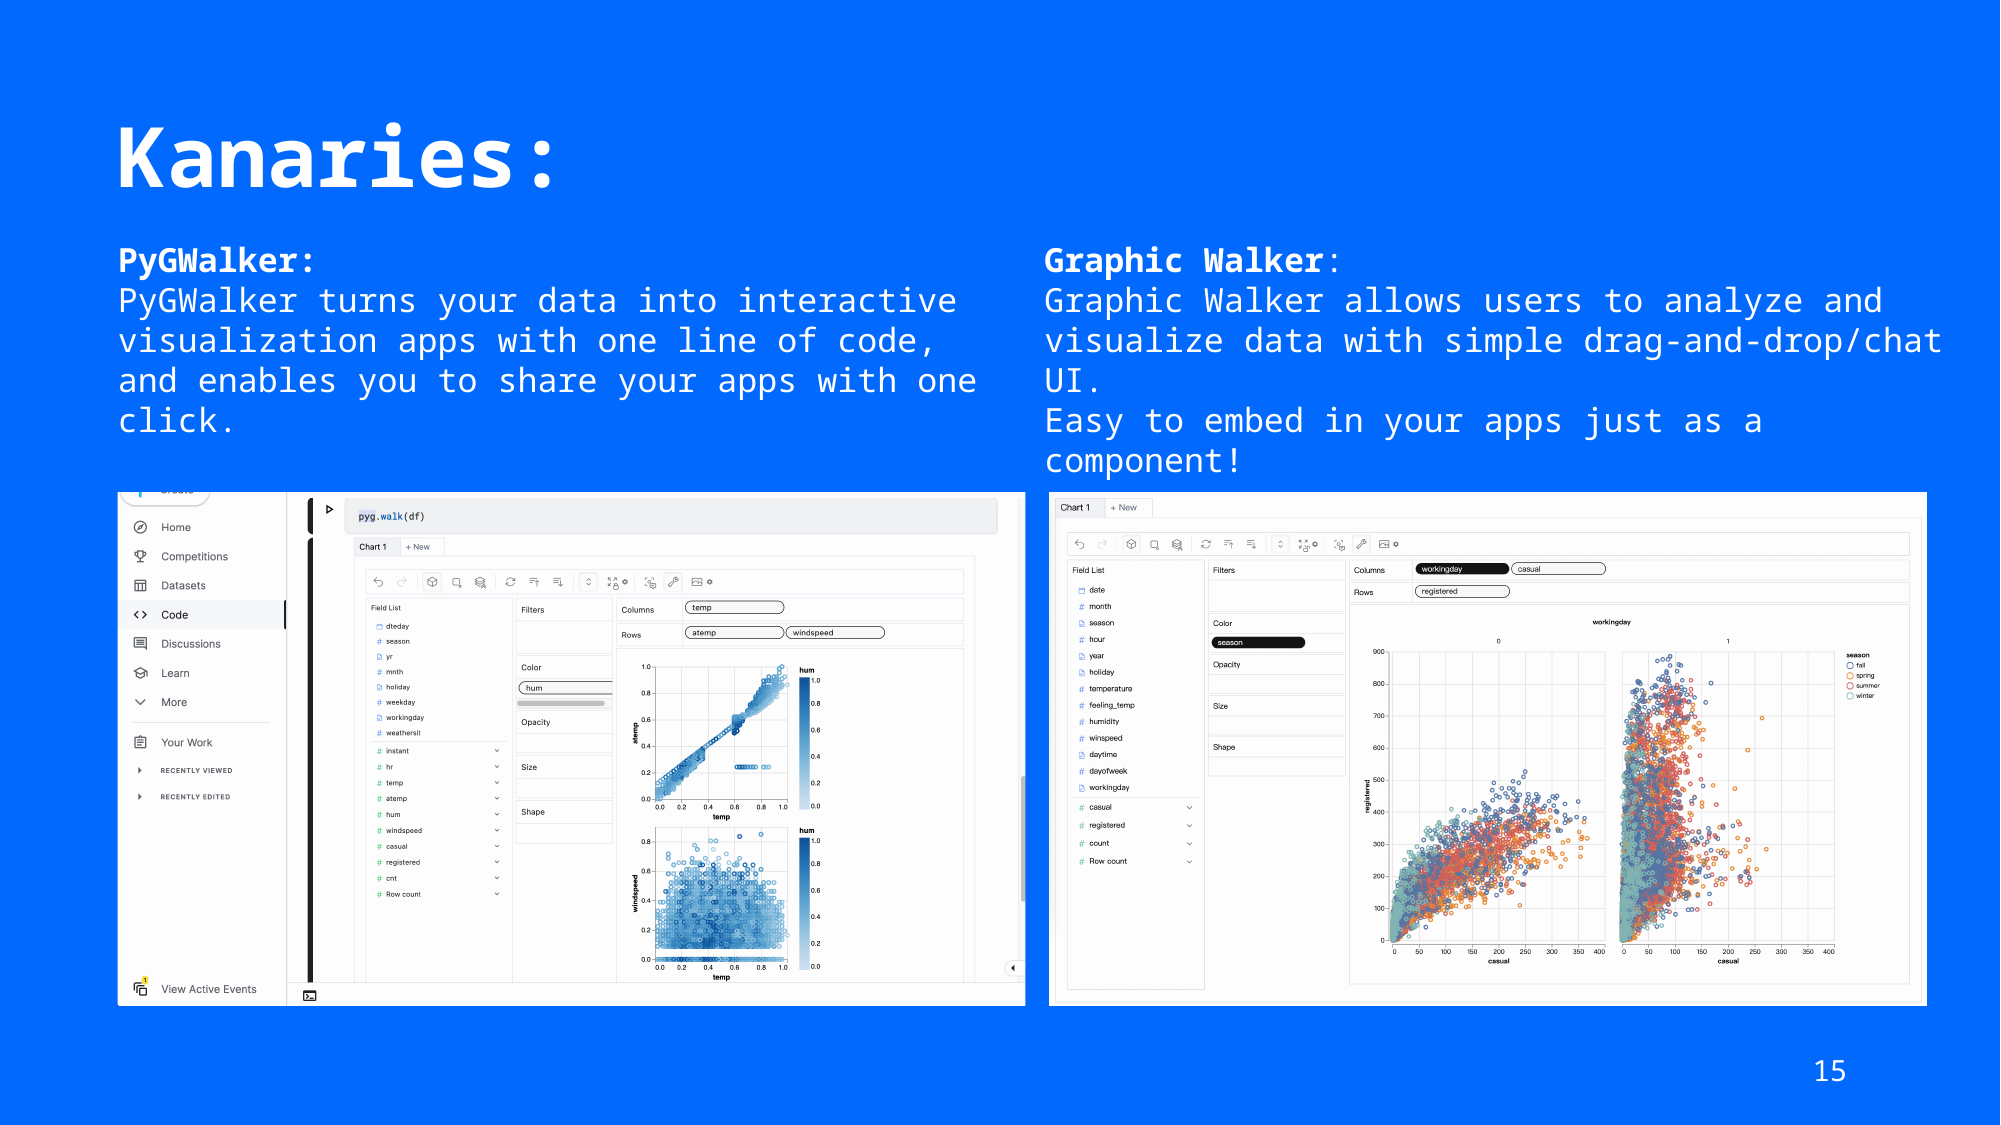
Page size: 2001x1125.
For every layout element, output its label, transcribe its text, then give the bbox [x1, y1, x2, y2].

slide_number 15 [1412, 1042, 1863, 1103]
picture [117, 492, 1026, 1006]
picture [1049, 492, 1927, 1006]
text_box Graphic Walker: Graphic Walker allows users to analyze and visualize data with simple drag-and-drop/chat UI. Easy to embed in your apps just as a component! [1029, 231, 1971, 486]
text_box Kanaries: [103, 96, 1572, 212]
text_box PyGWalker: PyGWalker turns your data into interactive visualization apps with one line of code, and enables you to share your apps with one click. [103, 231, 1000, 447]
